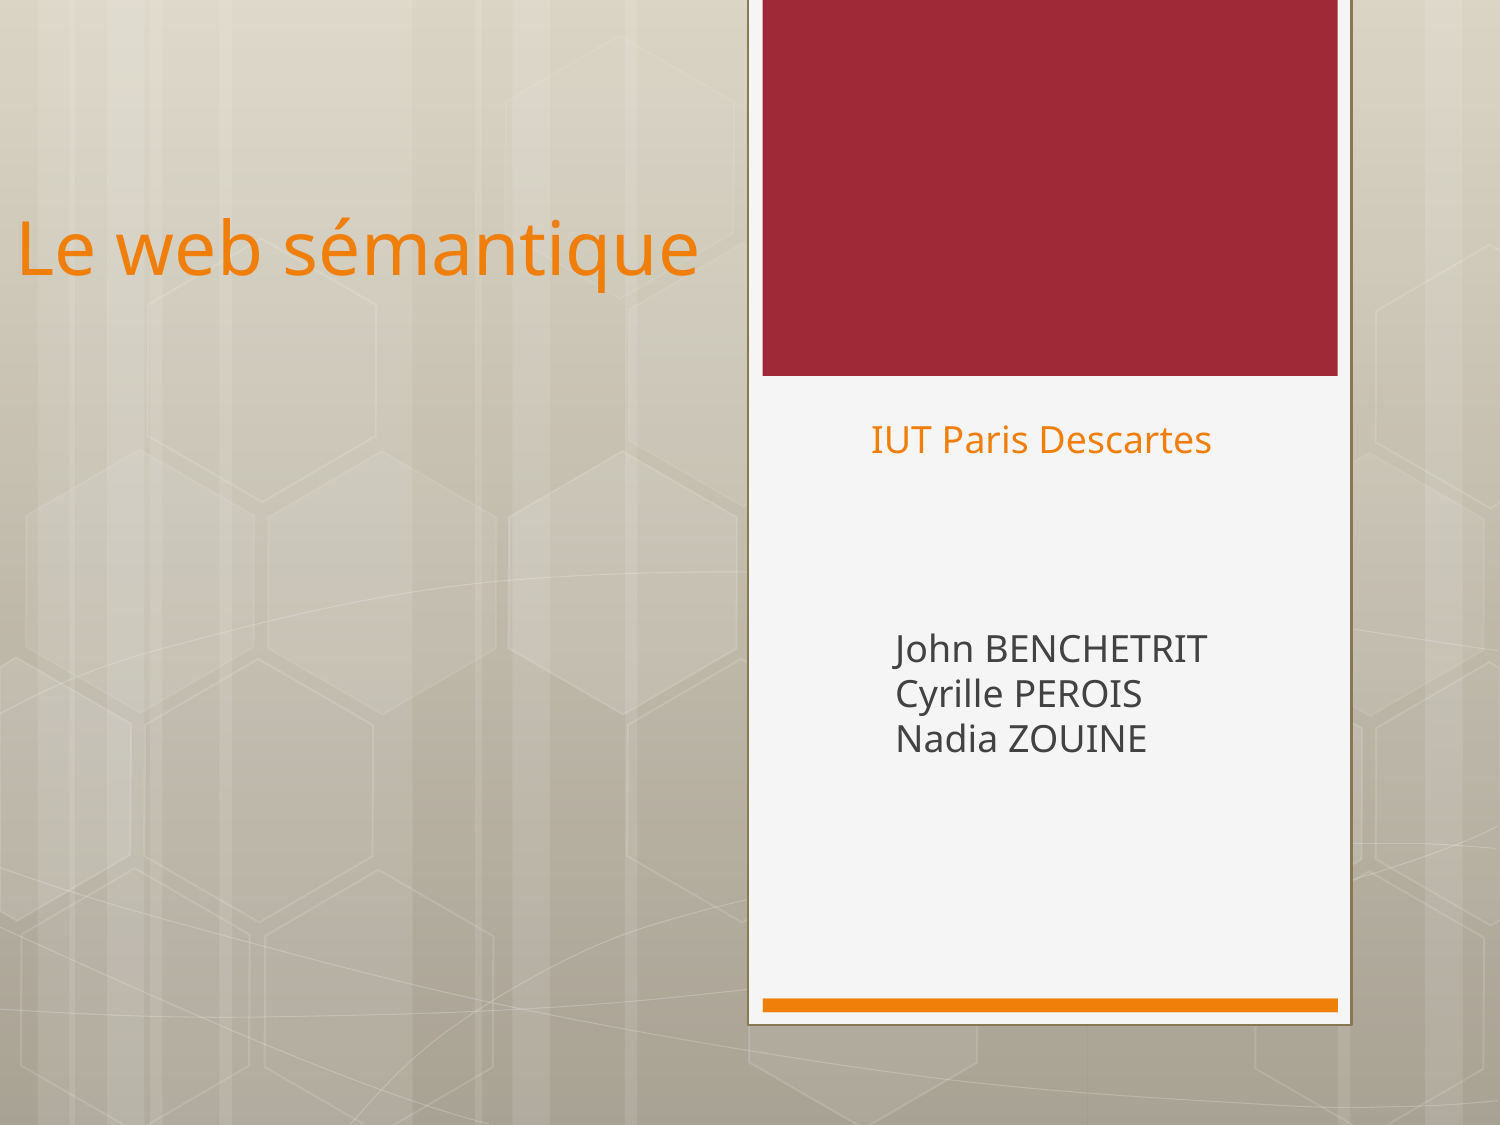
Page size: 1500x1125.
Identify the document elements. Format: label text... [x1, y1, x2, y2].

title Le web sémantique [0, 87, 1051, 306]
text_box IUT Paris Descartes [856, 408, 1235, 469]
subtitle John BENCHETRIT Cyrille PEROIS Nadia ZOUINE [880, 609, 1235, 1125]
